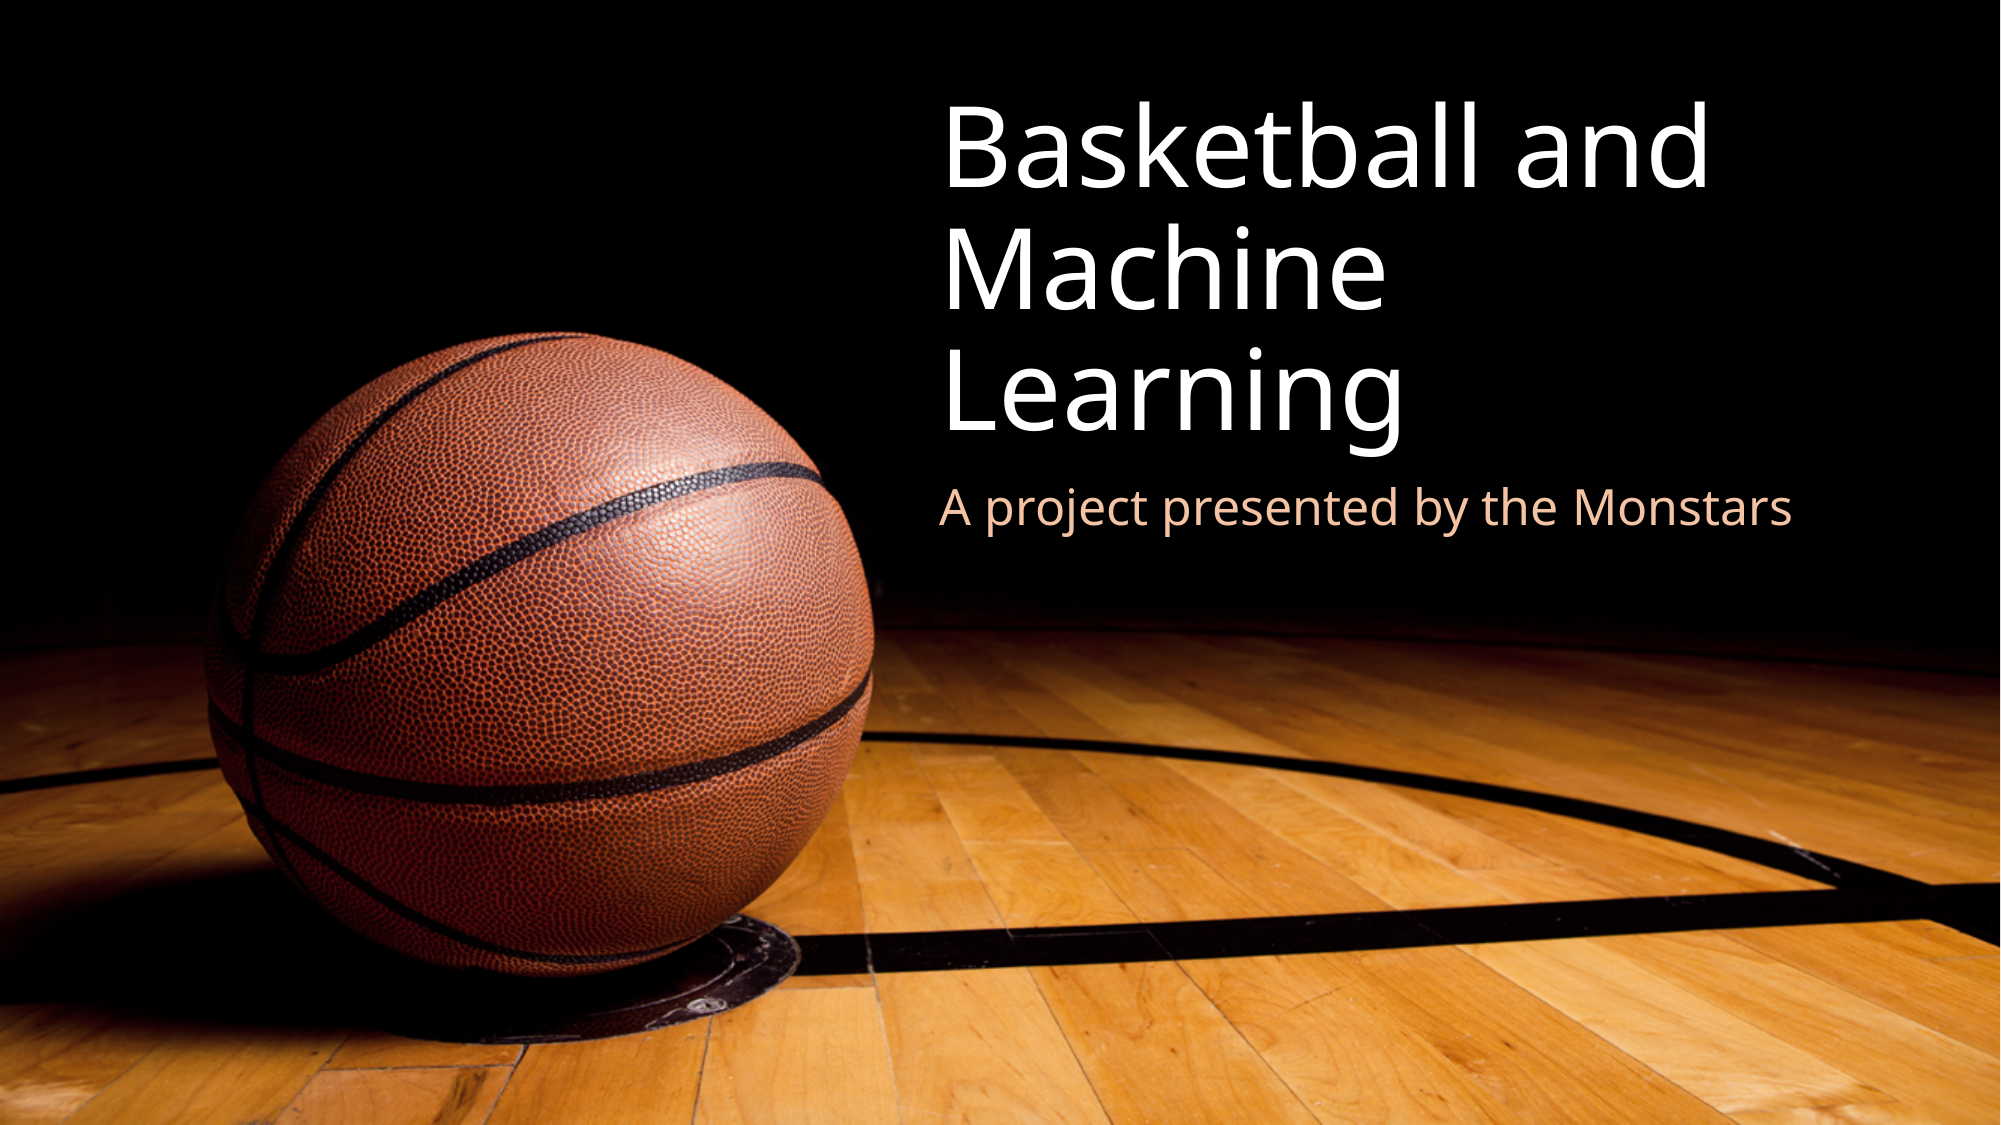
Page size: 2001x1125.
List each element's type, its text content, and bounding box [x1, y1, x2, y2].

picture [0, 0, 2001, 1125]
title Basketball and Machine Learning [924, 50, 1825, 463]
subtitle A project presented by the Monstars [924, 474, 1825, 625]
